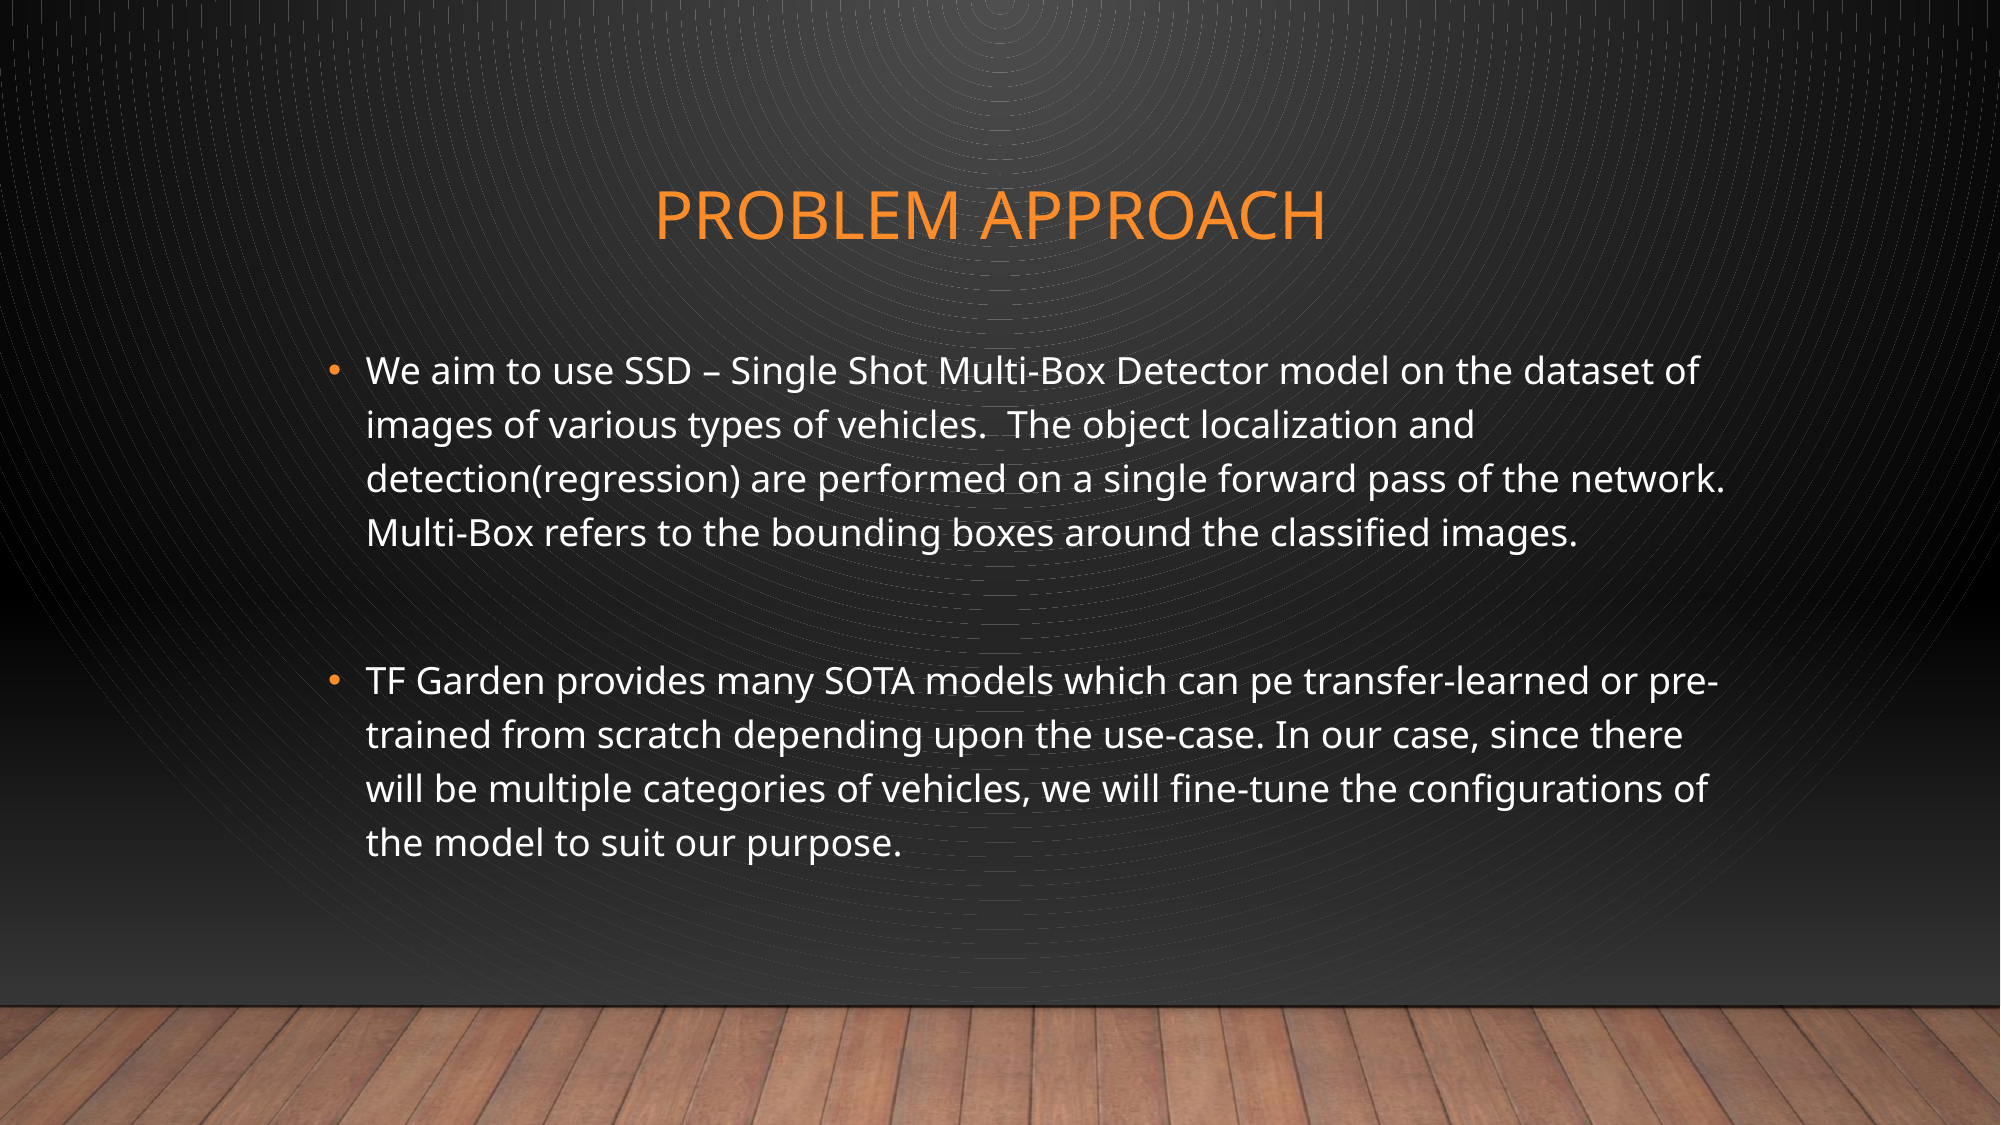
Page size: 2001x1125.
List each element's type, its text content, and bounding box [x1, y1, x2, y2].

picture [0, 1005, 2000, 1125]
list We aim to use SSD – Single Shot Multi-Box Detector model on the dataset of images of various types of vehicles. The object localization and detection(regression) are performed on a single forward pass of the network. Multi-Box refers to the bounding boxes around the classified images. TF Garden provides many SOTA models which can pe transfer-learned or pre-trained from scratch depending upon the use-case. In our case, since there will be multiple categories of vehicles, we will fine-tune the configurations of the model to suit our purpose. [238, 330, 1763, 897]
title PROBLEM APPROACH [238, 131, 1763, 305]
